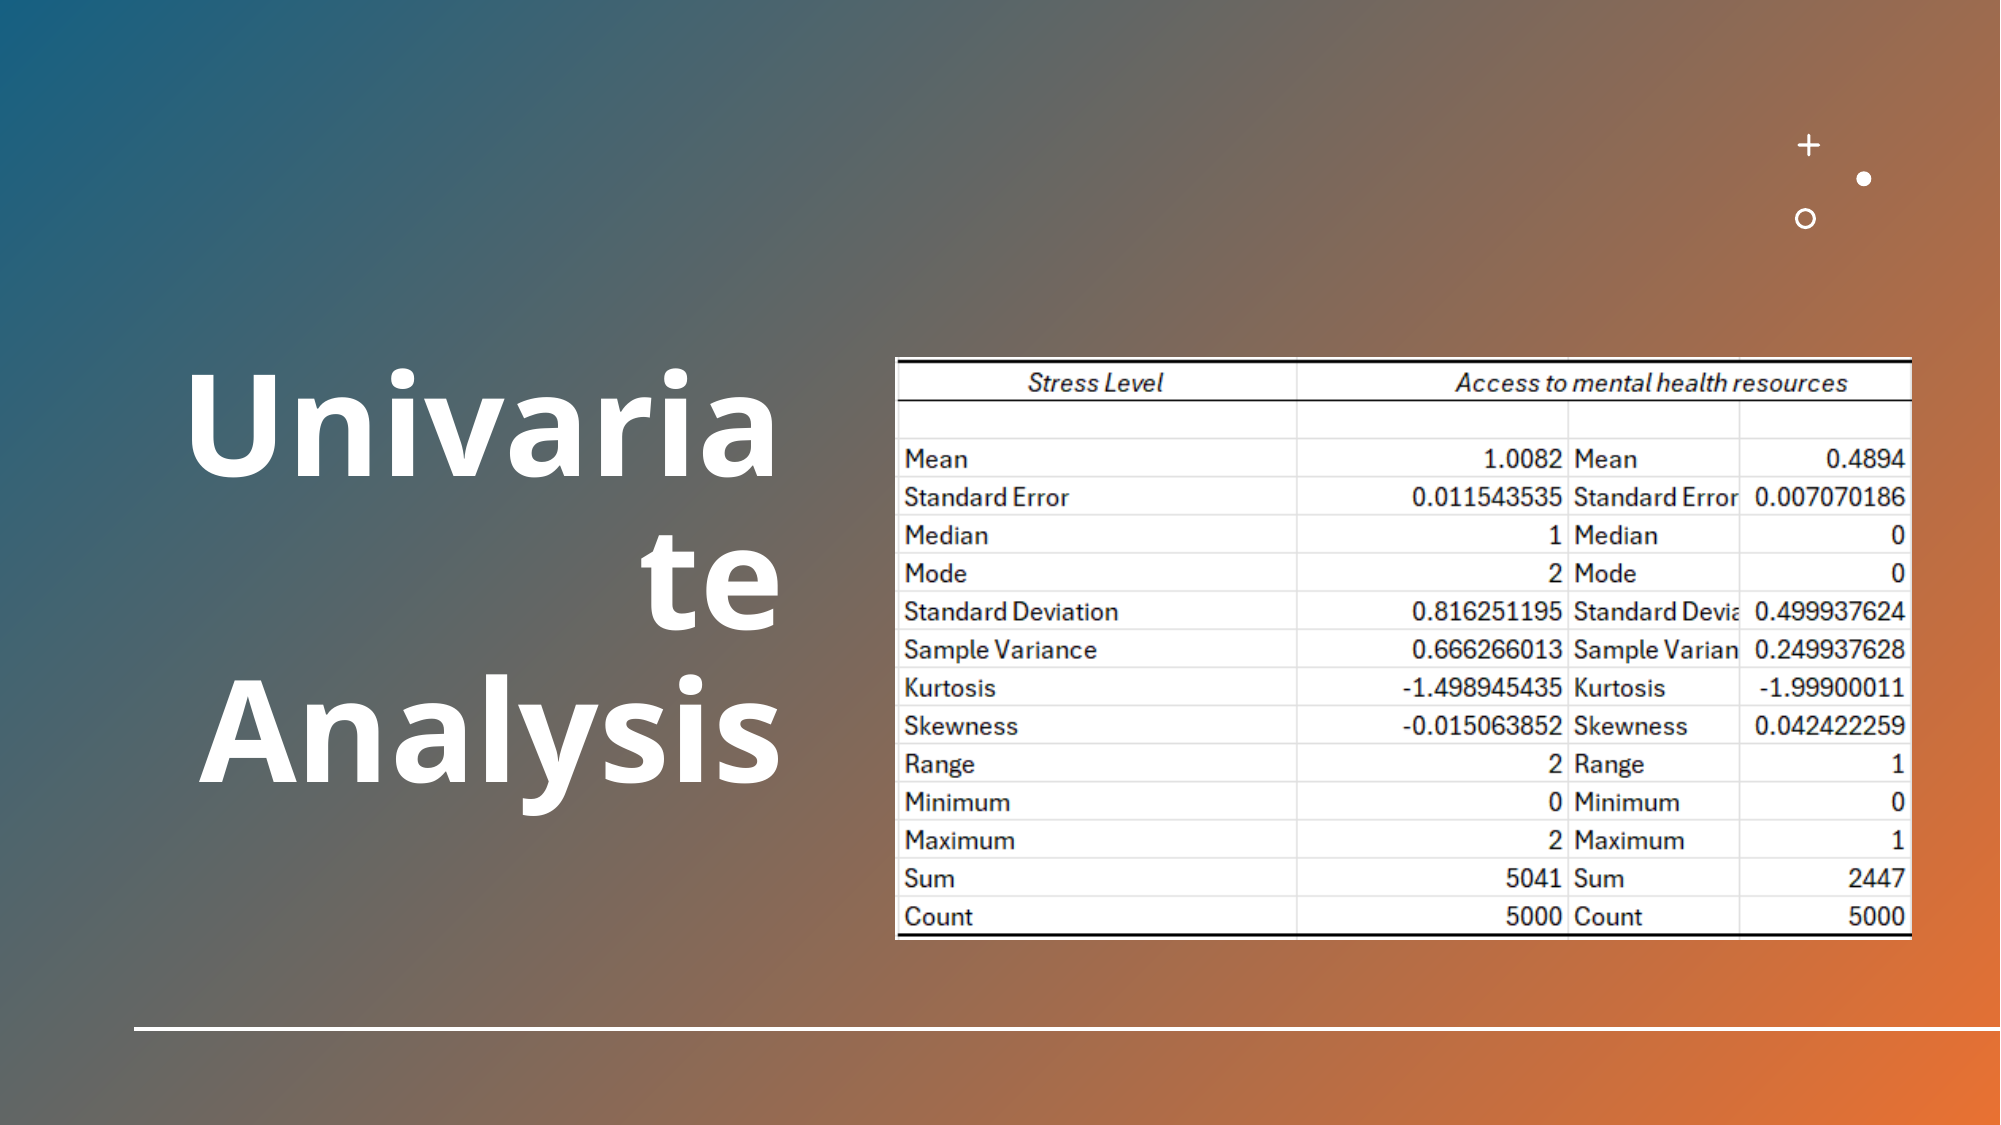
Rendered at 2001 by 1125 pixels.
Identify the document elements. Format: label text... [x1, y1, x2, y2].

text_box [1794, 133, 1872, 230]
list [894, 357, 1912, 940]
title Univariate Analysis [130, 225, 799, 821]
text_box [0, 0, 2000, 1125]
